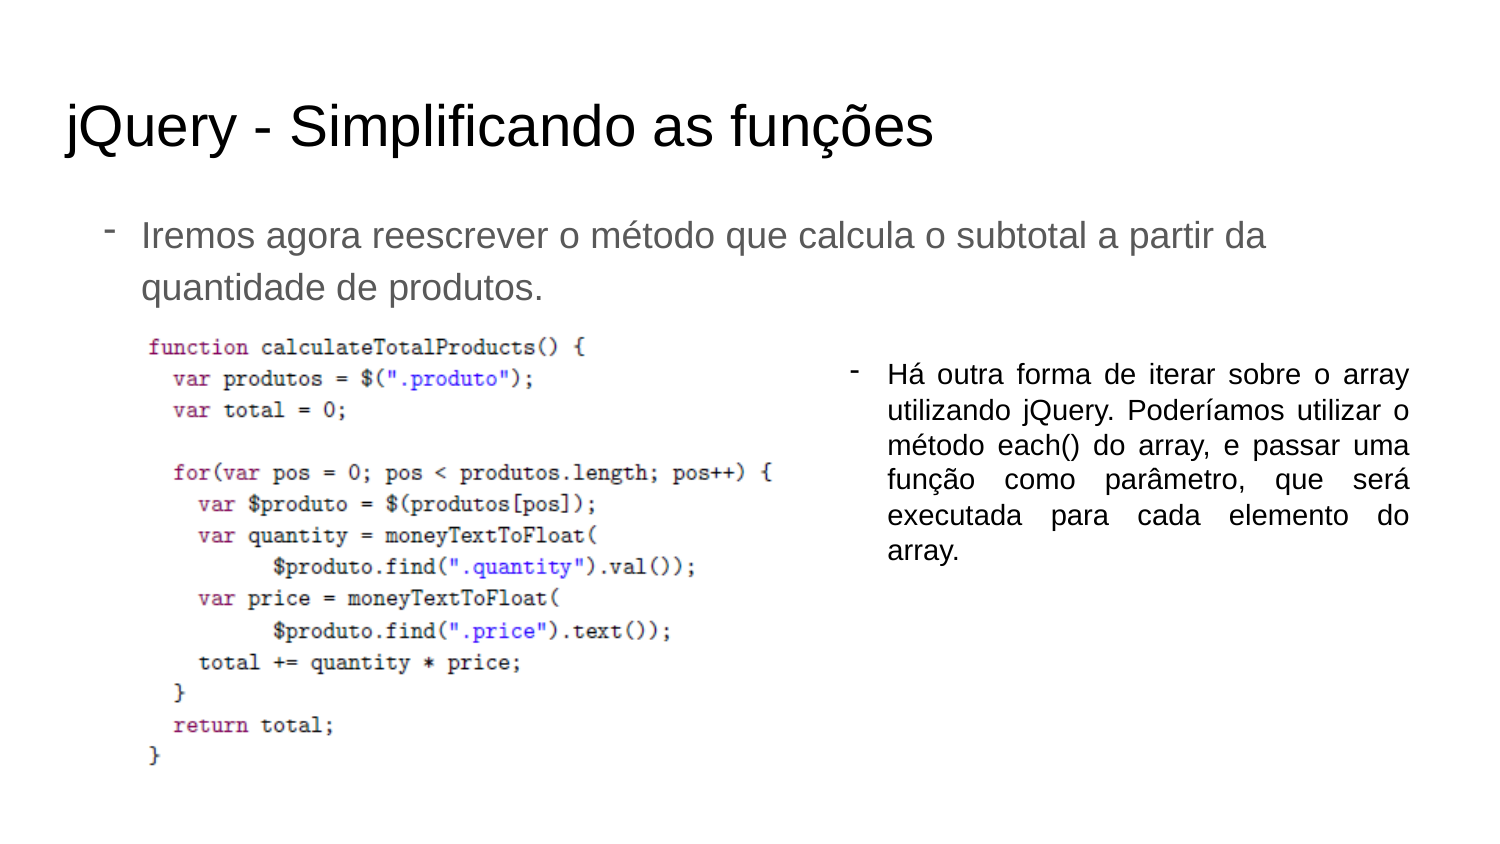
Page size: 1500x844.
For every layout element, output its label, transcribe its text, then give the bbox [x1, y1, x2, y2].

picture [142, 328, 792, 781]
text_box Há outra forma de iterar sobre o array utilizando jQuery. Poderíamos utilizar o método each() do array, e passar uma função como parâmetro, que será executada para cada elemento do array. [797, 340, 1426, 750]
title jQuery - Simplificando as funções [51, 72, 1449, 167]
list Iremos agora reescrever o método que calcula o subtotal a partir da quantidade de produtos. [51, 189, 1449, 750]
